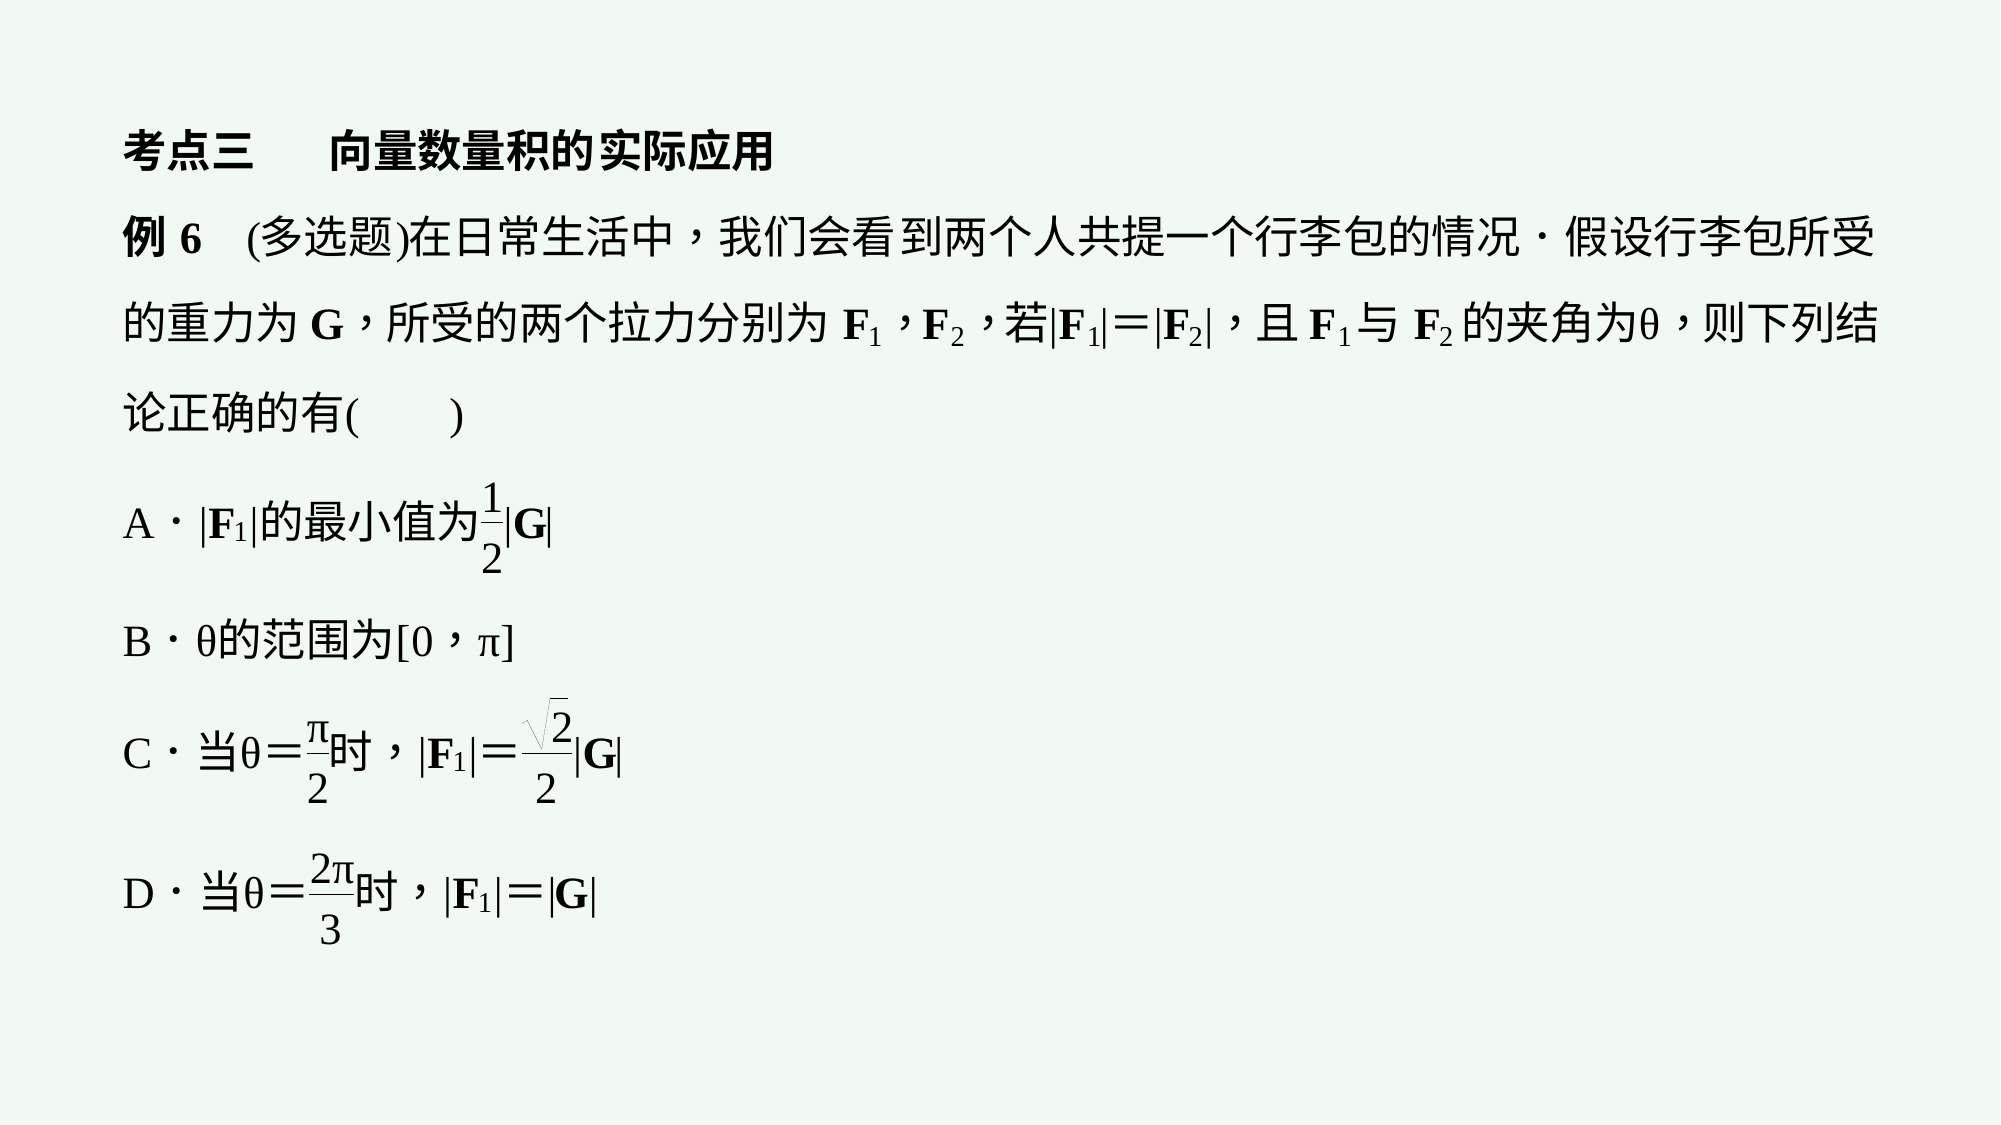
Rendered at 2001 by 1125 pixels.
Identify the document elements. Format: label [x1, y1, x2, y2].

text_box [122, 122, 1881, 1053]
